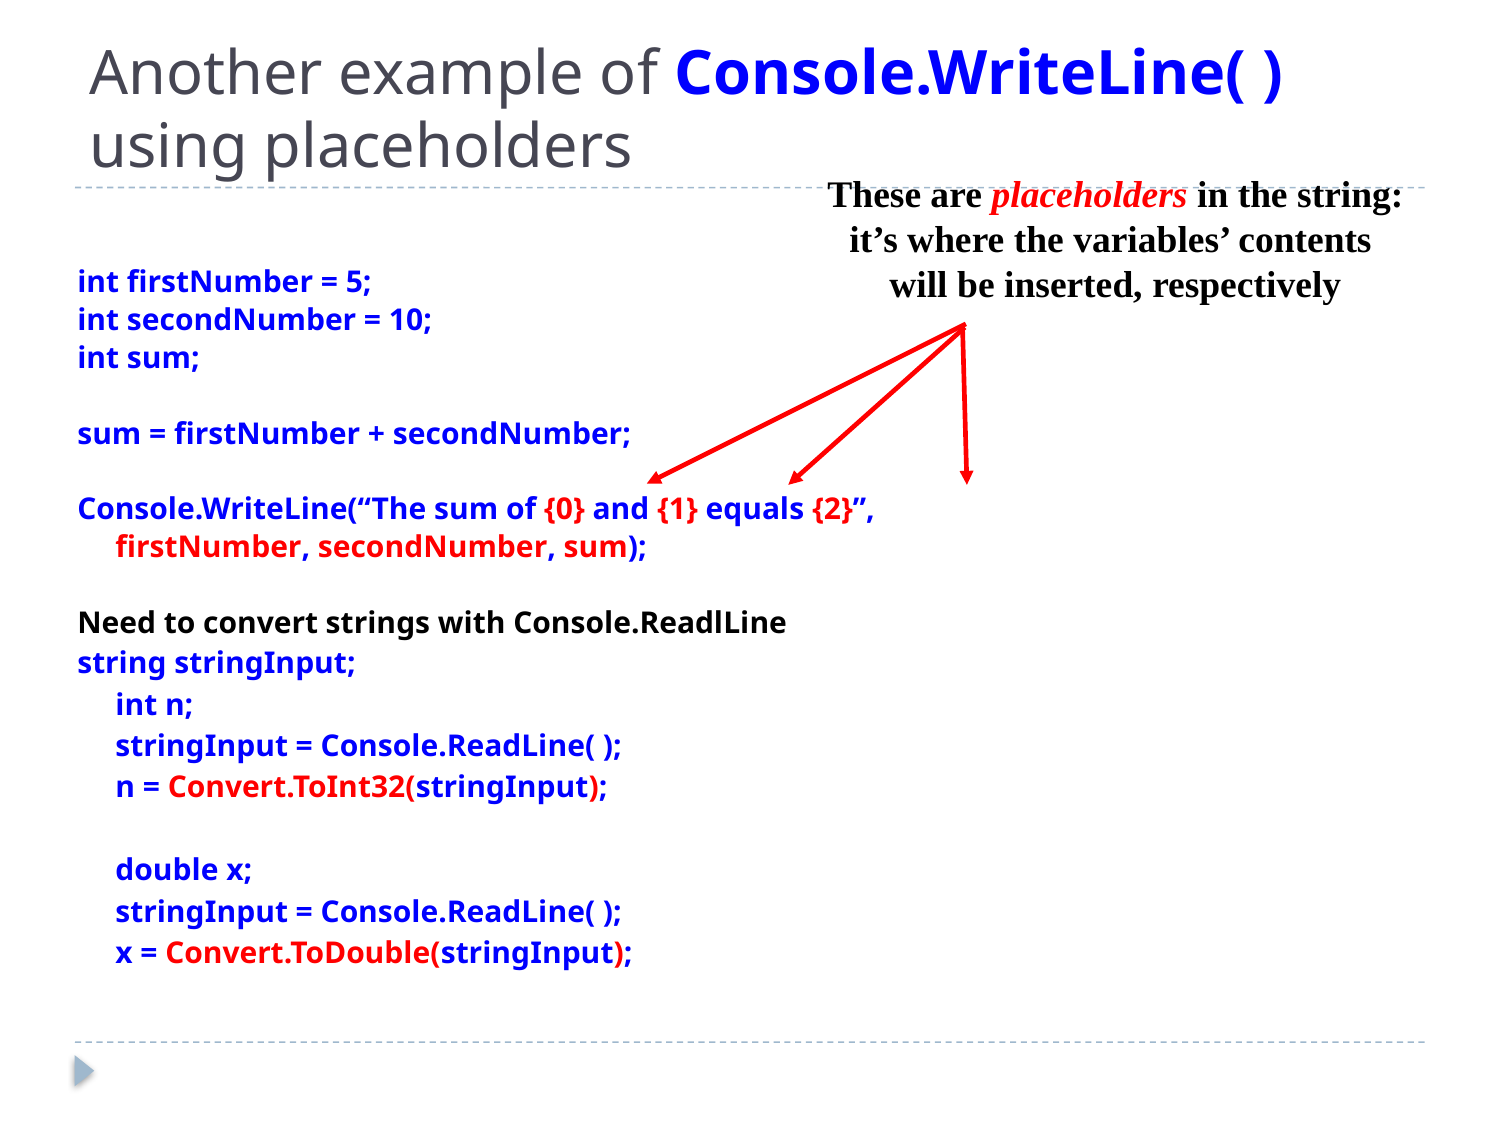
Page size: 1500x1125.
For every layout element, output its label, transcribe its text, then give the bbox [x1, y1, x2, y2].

title Another example of Console.WriteLine( ) using placeholders [75, 24, 1425, 188]
text_box [646, 325, 962, 484]
list int firstNumber = 5; int secondNumber = 10; int sum; sum = firstNumber + secondNumber; Console.WriteLine(“The sum of {0} and {1} equals {2}”, firstNumber, secondNumber, sum); Need to convert strings with Console.ReadlLine string stringInput; int n; stringInput = Console.ReadLine( ); n = Convert.ToInt32(stringInput); double x; stringInput = Console.ReadLine( ); x = Convert.ToDouble(stringInput); [62, 262, 1425, 1062]
text_box These are placeholders in the string: it’s where the variables’ contents will be inserted, respectively [812, 162, 1419, 313]
text_box [788, 329, 962, 485]
text_box [960, 324, 973, 485]
